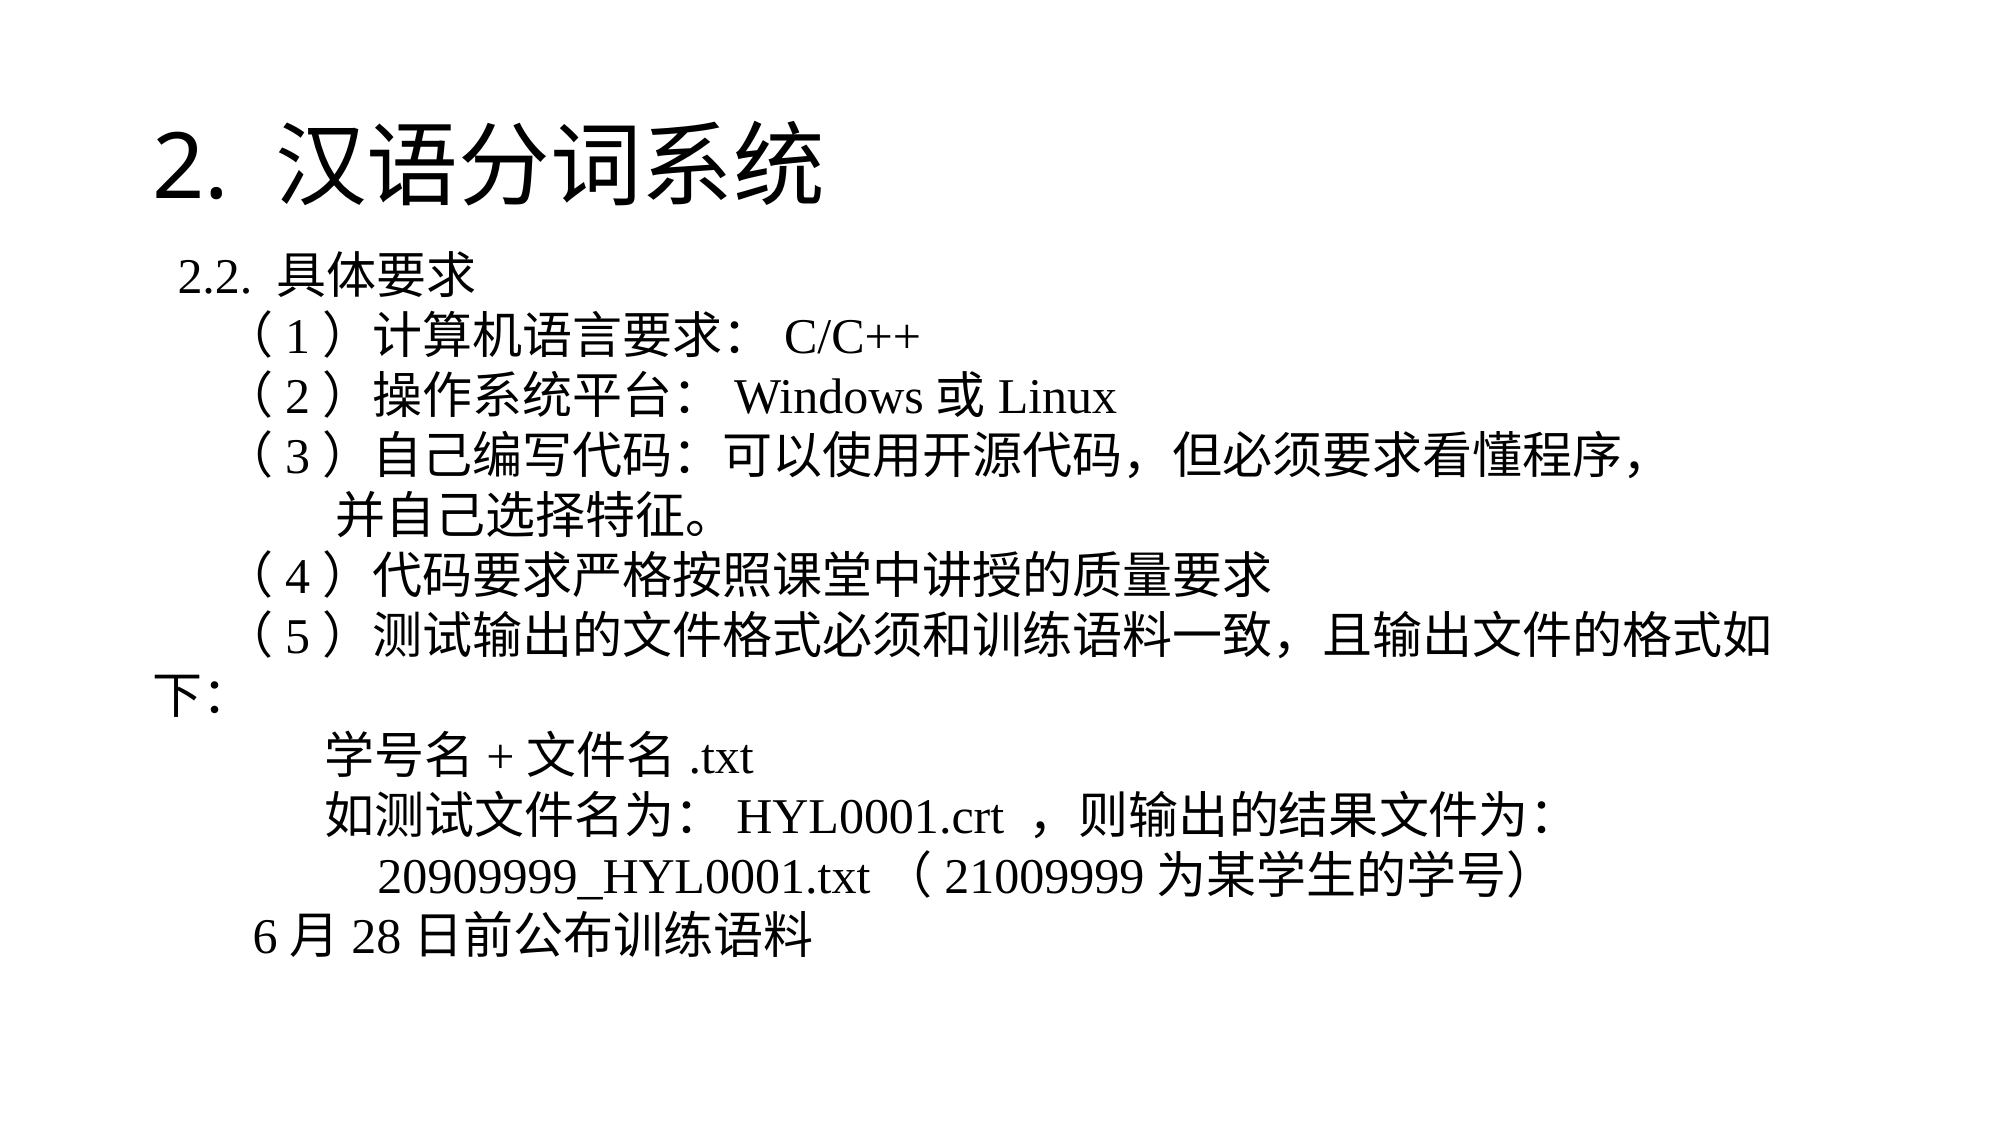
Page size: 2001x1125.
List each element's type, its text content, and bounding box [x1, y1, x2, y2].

list 2.2. 具体要求 （1）计算机语言要求：C/C++ （2）操作系统平台：Windows或Linux （3）自己编写代码：可以使用开源代码，但必须要求看懂程序， 并自己选择特征。 （4）代码要求严格按照课堂中讲授的质量要求 （5）测试输出的文件格式必须和训练语料一致，且输出文件的格式如下： 学号名+文件名.txt 如测试文件名为：HYL0001.crt ，则输出的结果文件为： 20909999_HYL0001.txt（21009999为某学生的学号） 6月28日前公布训练语料 [137, 235, 1863, 971]
title 2. 汉语分词系统 [137, 59, 1863, 235]
